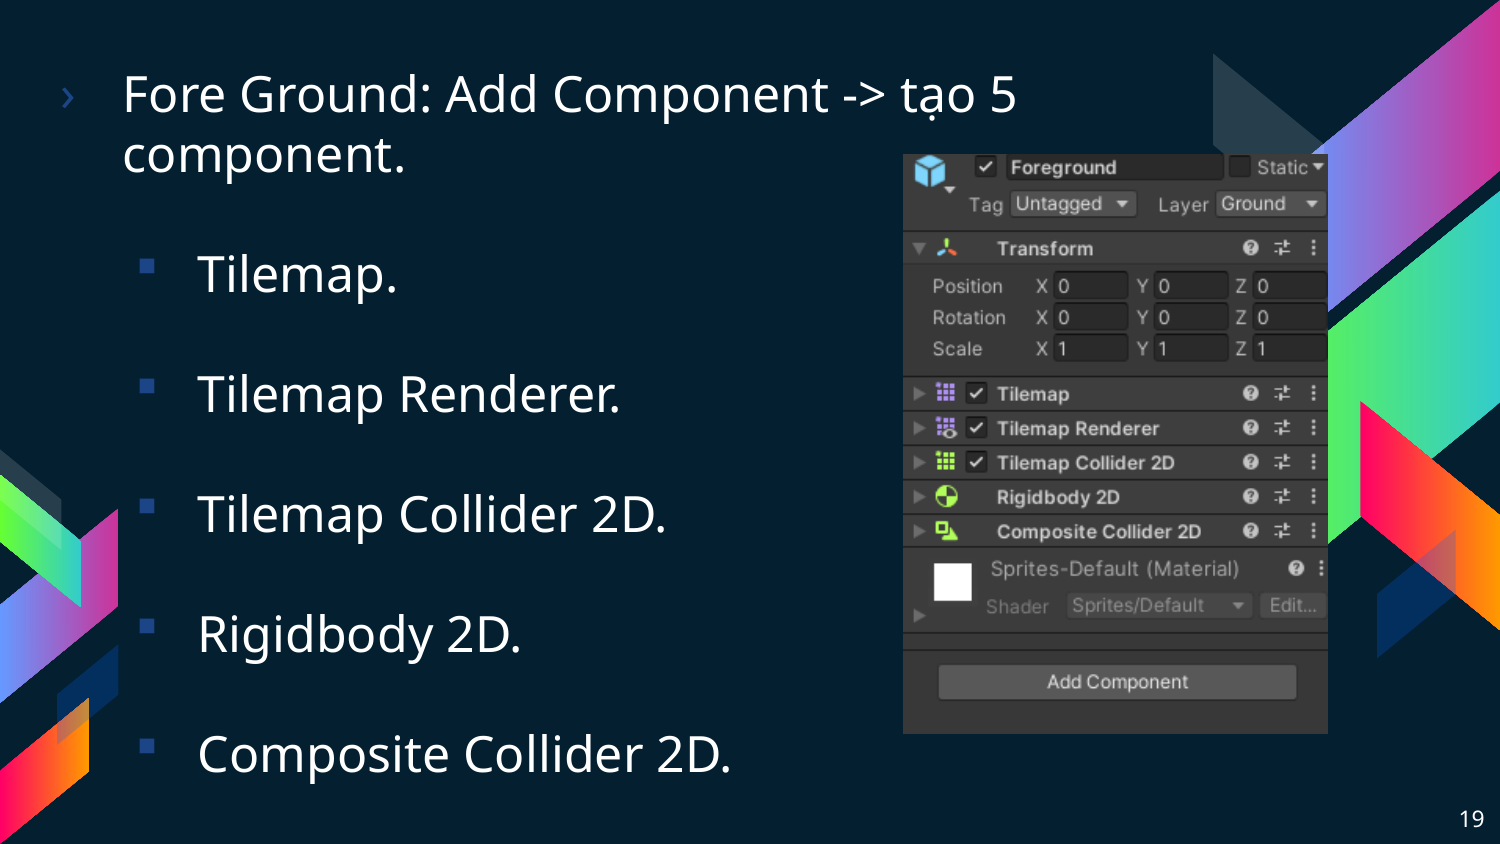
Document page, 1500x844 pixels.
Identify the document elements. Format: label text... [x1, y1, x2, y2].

slide_number 19 [1403, 789, 1500, 844]
picture [903, 154, 1328, 735]
list Fore Ground: Add Component -> tạo 5 component. Tilemap. Tilemap Renderer. Tilemap Collider 2D. Rigidbody 2D. Composite Collider 2D. [33, 47, 1291, 501]
